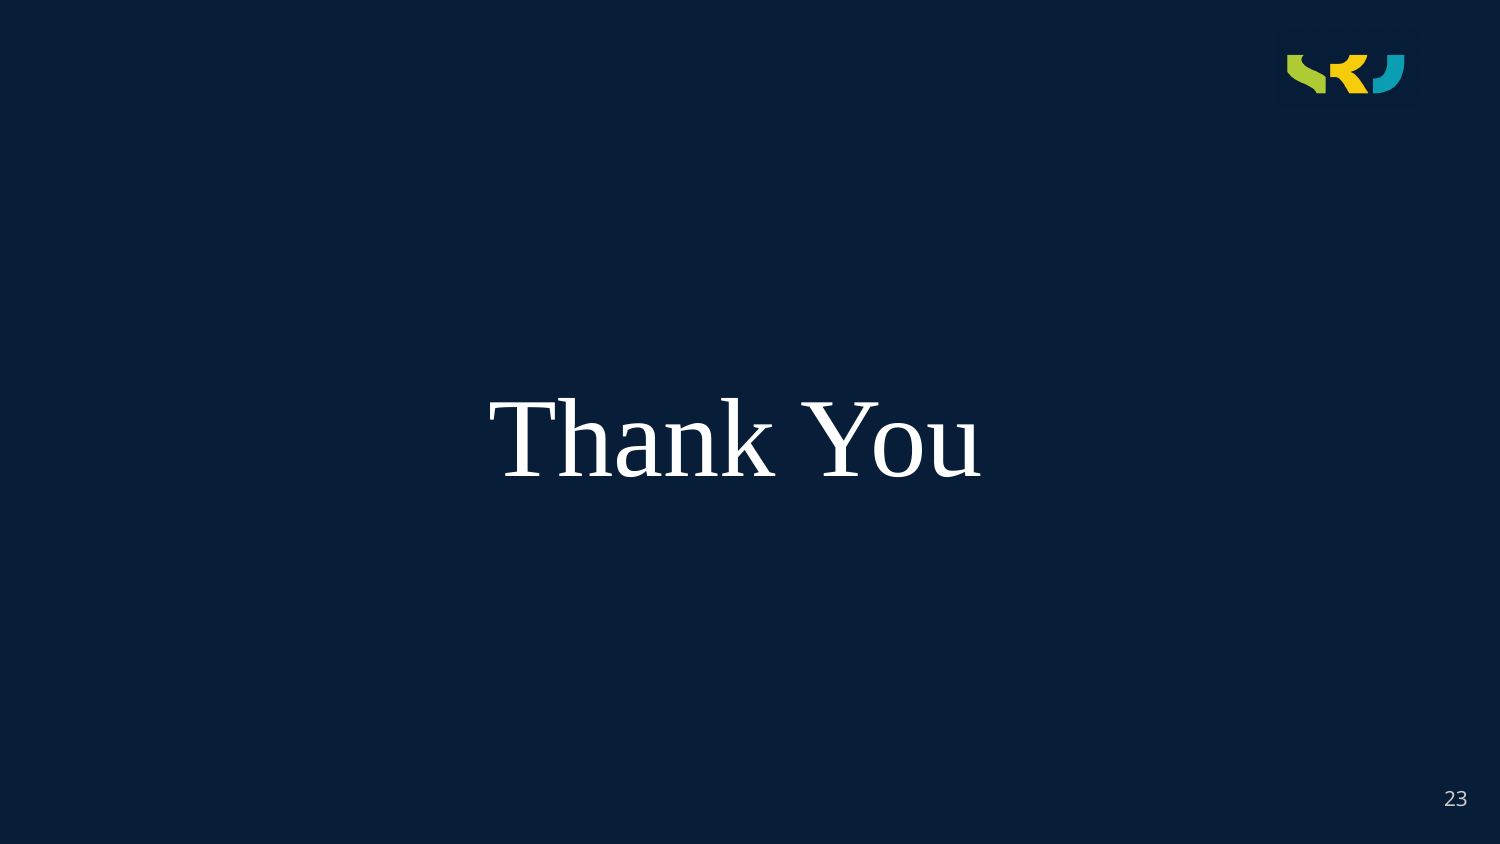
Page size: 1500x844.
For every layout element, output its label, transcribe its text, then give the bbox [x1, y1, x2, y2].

list Thank You [51, 225, 1384, 637]
slide_number 23 [1392, 767, 1483, 833]
picture [1275, 30, 1418, 109]
